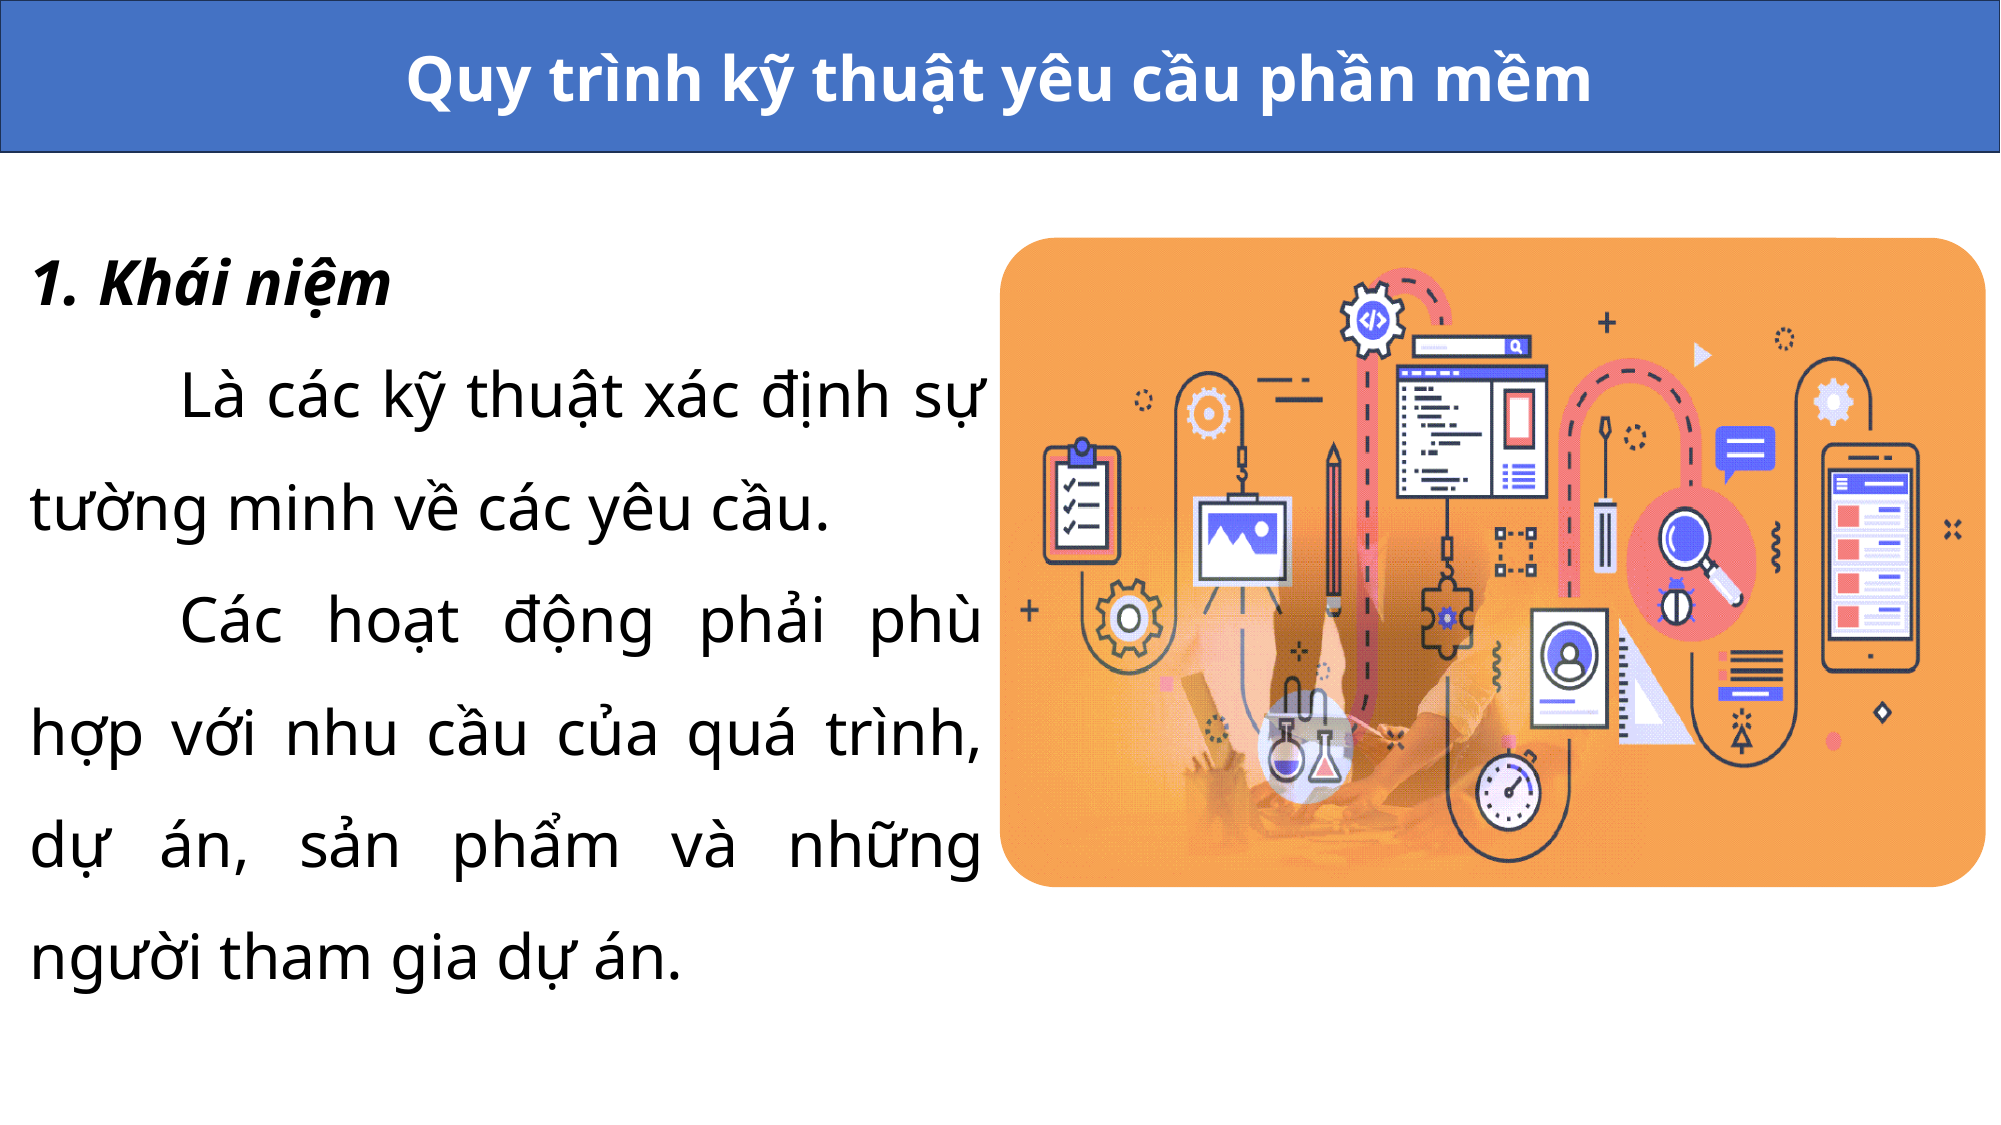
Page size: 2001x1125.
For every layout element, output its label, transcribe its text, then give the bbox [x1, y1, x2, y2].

picture [999, 237, 1986, 888]
text_box 1. Khái niệm Là các kỹ thuật xác định sự tường minh về các yêu cầu. Các hoạt động phải phù hợp với nhu cầu của quá trình, dự án, sản phẩm và những người tham gia dự án. [14, 198, 1000, 1000]
text_box Quy trình kỹ thuật yêu cầu phần mềm [0, 0, 2000, 153]
